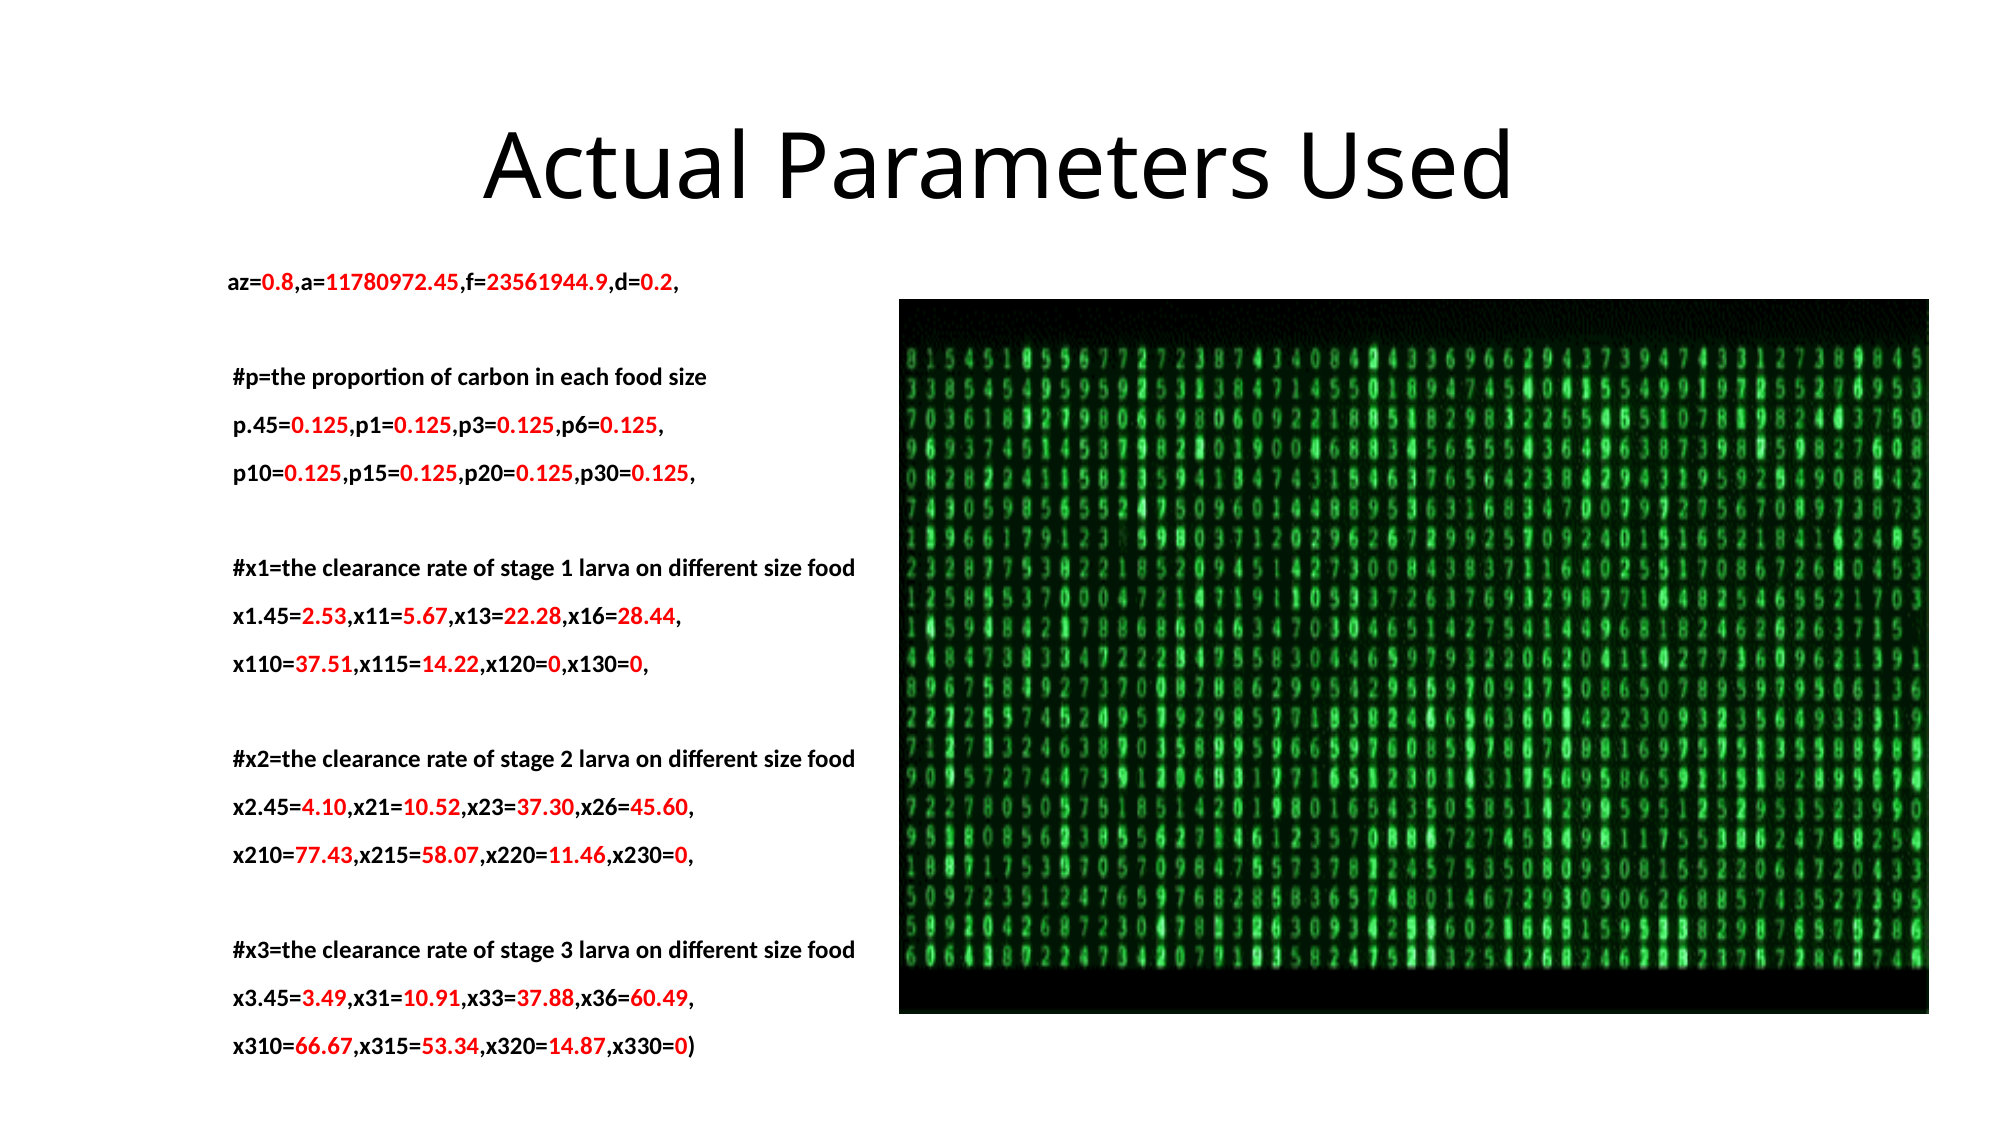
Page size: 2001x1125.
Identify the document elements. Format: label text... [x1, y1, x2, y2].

title Actual Parameters Used [137, 59, 1863, 261]
list az=0.8,a=11780972.45,f=23561944.9,d=0.2, #p=the proportion of carbon in each food size p.45=0.125,p1=0.125,p3=0.125,p6=0.125, p10=0.125,p15=0.125,p20=0.125,p30=0.125, #x1=the clearance rate of stage 1 larva on different size food x1.45=2.53,x11=5.67,x13=22.28,x16=28.44, x110=37.51,x115=14.22,x120=0,x130=0, #x2=the clearance rate of stage 2 larva on different size food x2.45=4.10,x21=10.52,x23=37.30,x26=45.60, x210=77.43,x215=58.07,x220=11.46,x230=0, #x3=the clearance rate of stage 3 larva on different size food x3.45=3.49,x31=10.91,x33=37.88,x36=60.49, x310=66.67,x315=53.34,x320=14.87,x330=0) [137, 261, 1863, 975]
picture [899, 299, 1929, 1014]
